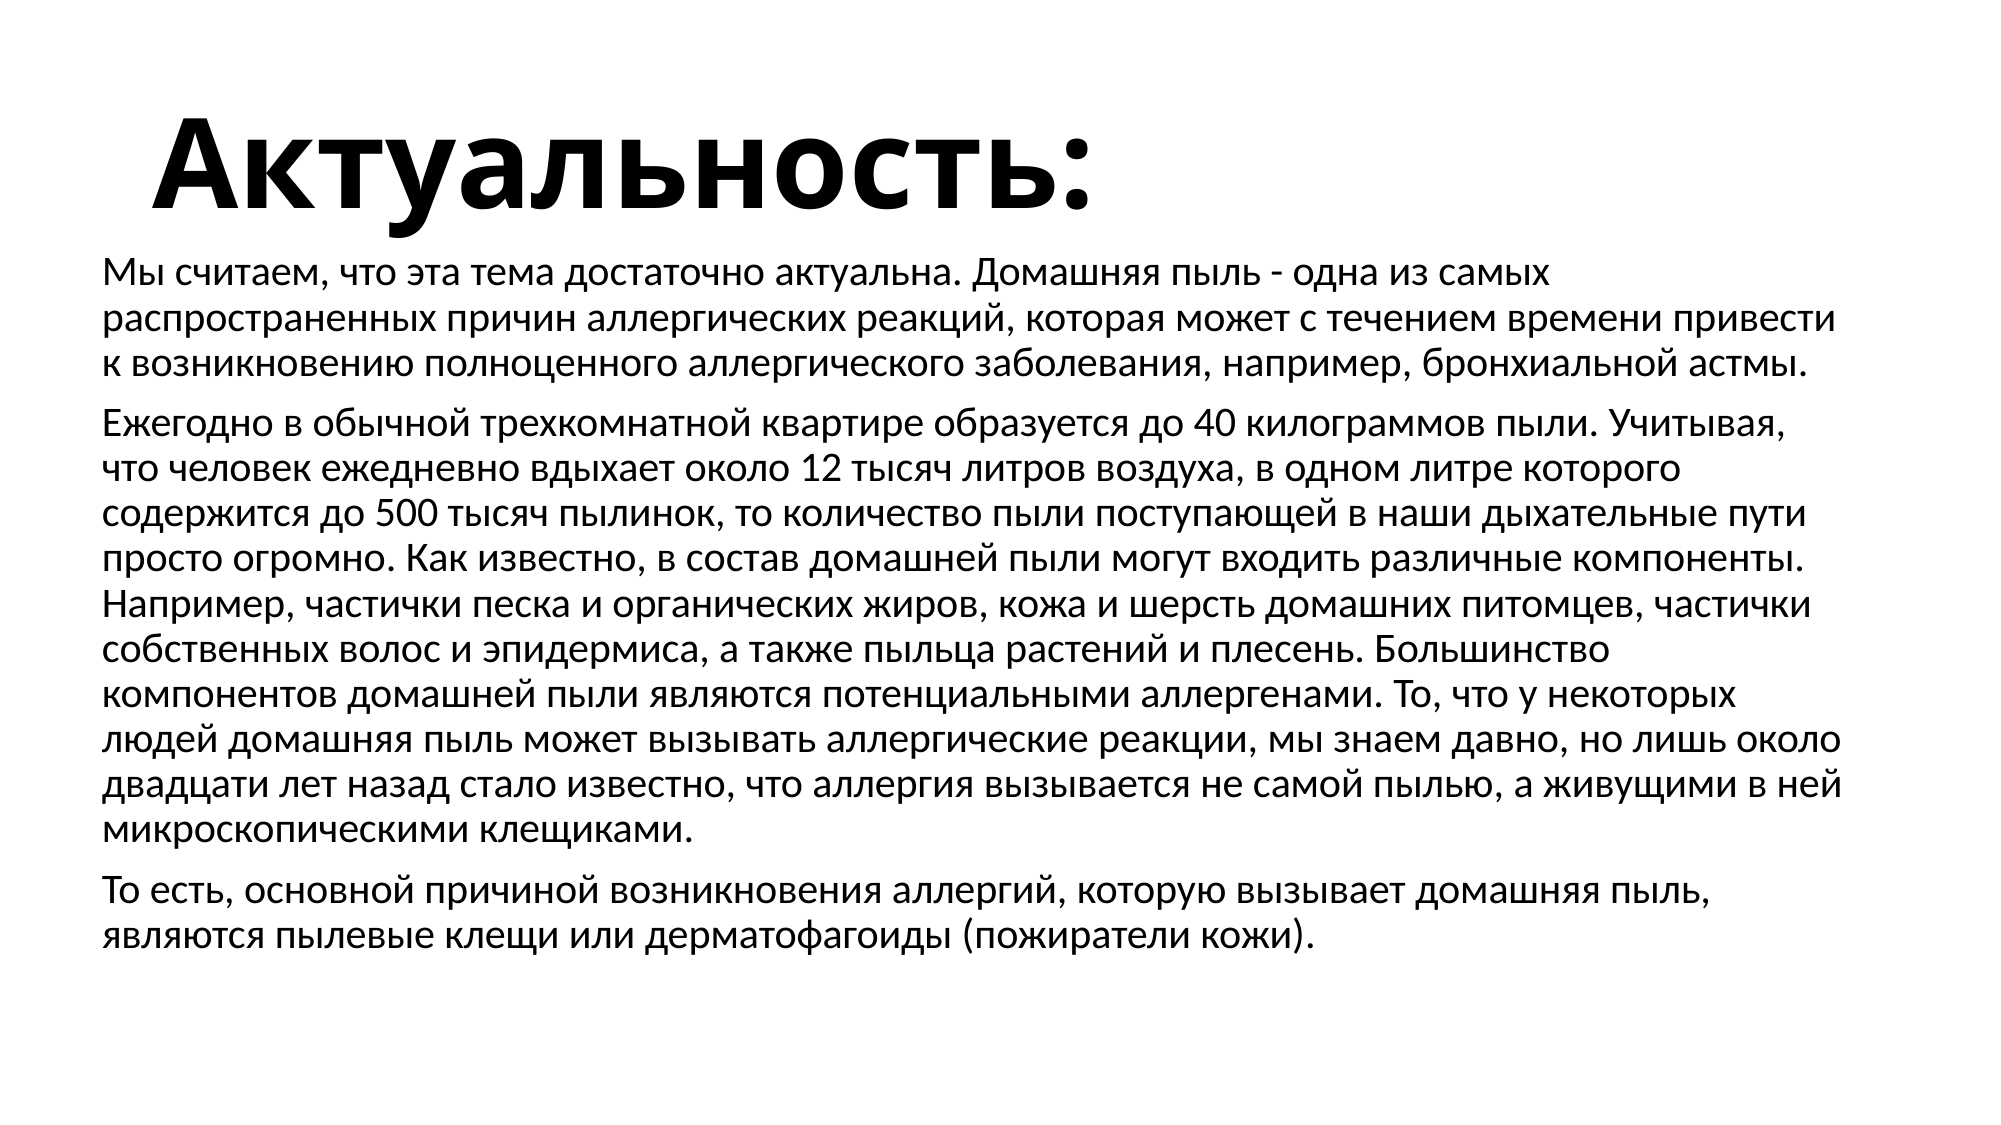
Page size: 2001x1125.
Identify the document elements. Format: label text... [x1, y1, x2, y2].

list Мы считаем, что эта тема достаточно актуальна. Домашняя пыль - одна из самых распространенных причин аллергических реакций, которая может с течением времени привести к возникновению полноценного аллергического заболевания, например, бронхиальной астмы. Ежегодно в обычной трехкомнатной квартире образуется до 40 килограммов пыли. Учитывая, что человек ежедневно вдыхает около 12 тысяч литров воздуха, в одном литре которого содержится до 500 тысяч пылинок, то количество пыли поступающей в наши дыхательные пути просто огромно. Как известно, в состав домашней пыли могут входить различные компоненты. Например, частички песка и органических жиров, кожа и шерсть домашних питомцев, частички собственных волос и эпидермиса, а также пыльца растений и плесень. Большинство компонентов домашней пыли являются потенциальными аллергенами. То, что у некоторых людей домашняя пыль может вызывать аллергические реакции, мы знаем давно, но лишь около двадцати лет назад стало известно, что аллергия вызывается не самой пылью, а живущими в ней микроскопическими клещиками. То есть, основной причиной возникновения аллергий, которую вызывает домашняя пыль, являются пылевые клещи или дерматофагоиды (пожиратели кожи). [86, 242, 1863, 992]
title Актуальность: [137, 59, 1863, 242]
